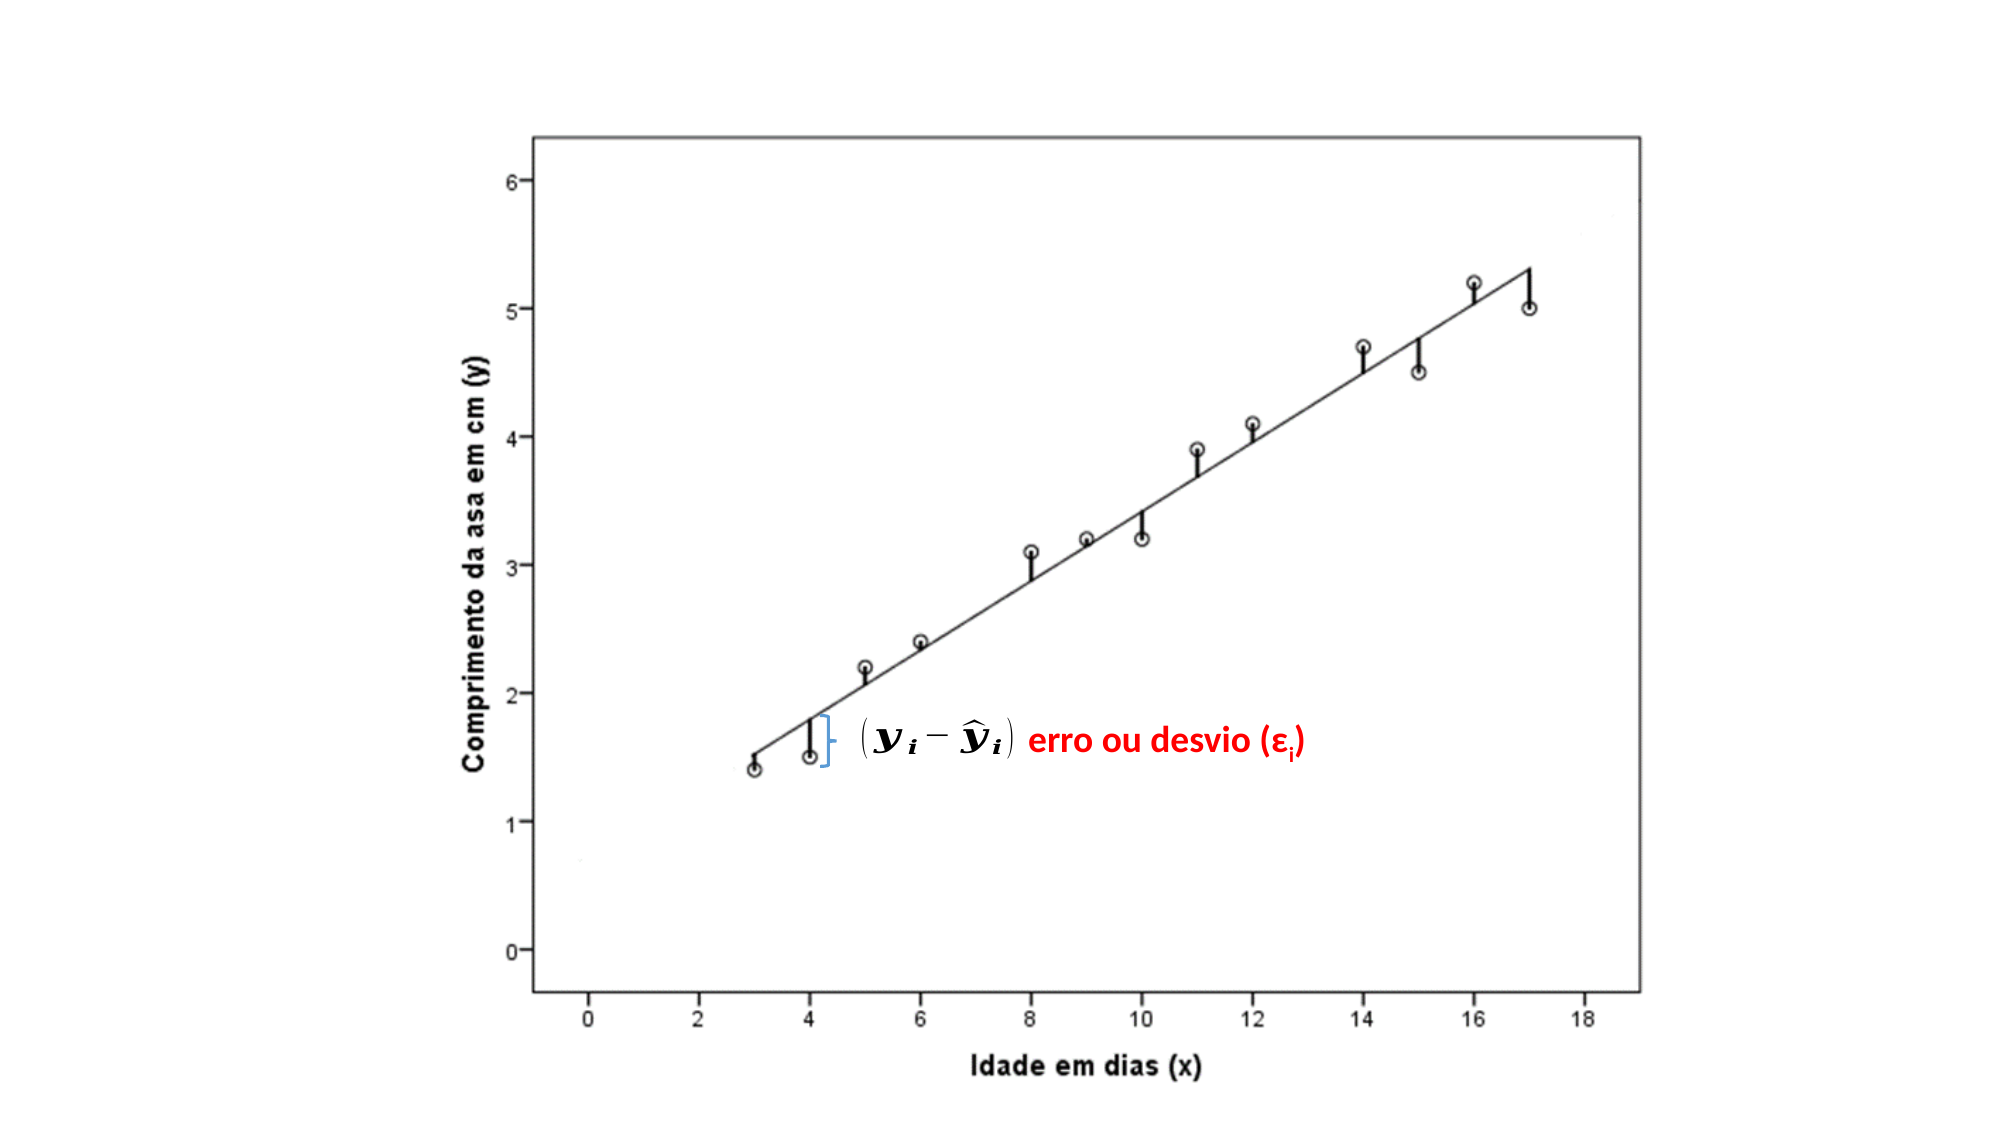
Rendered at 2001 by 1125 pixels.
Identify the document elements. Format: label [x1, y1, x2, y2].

text_box [427, 124, 1678, 1111]
